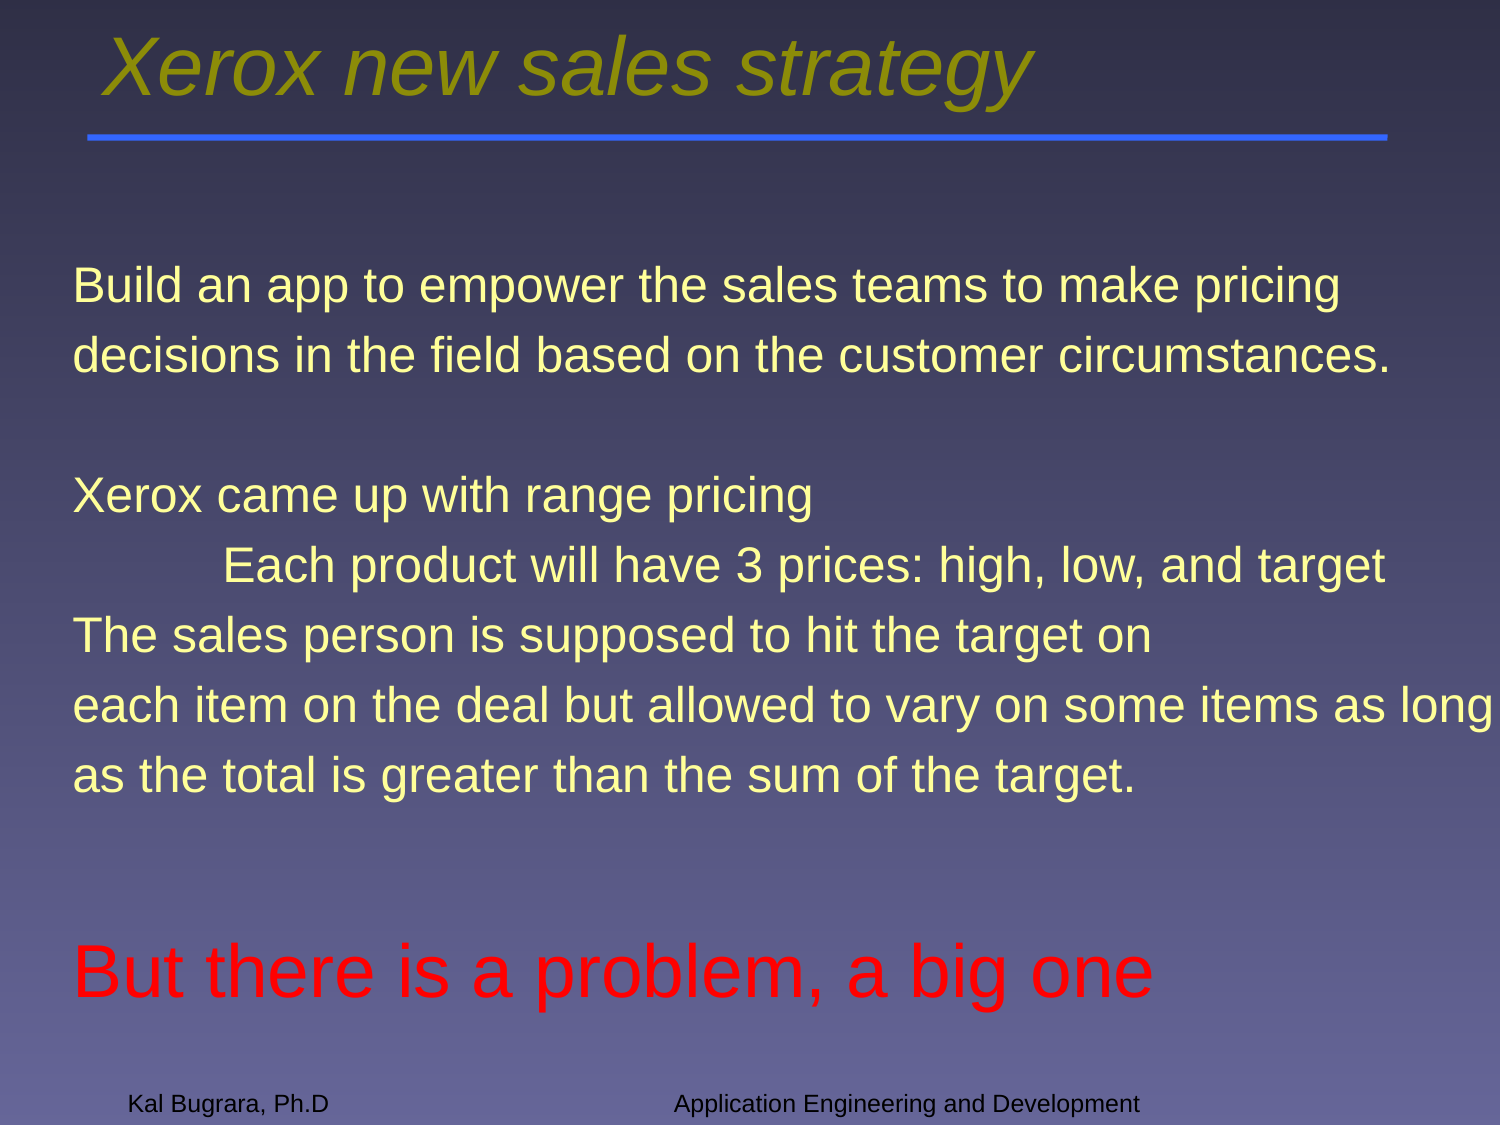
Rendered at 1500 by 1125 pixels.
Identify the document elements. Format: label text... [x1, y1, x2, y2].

title Xerox new sales strategy [87, 0, 1388, 126]
text_box Build an app to empower the sales teams to make pricing decisions in the field based on the customer circumstances. Xerox came up with range pricing Each product will have 3 prices: high, low, and target The sales person is supposed to hit the target on each item on the deal but allowed to vary on some items as long as the total is greater than the sum of the target. But there is a problem, a big one [57, 174, 1500, 1125]
